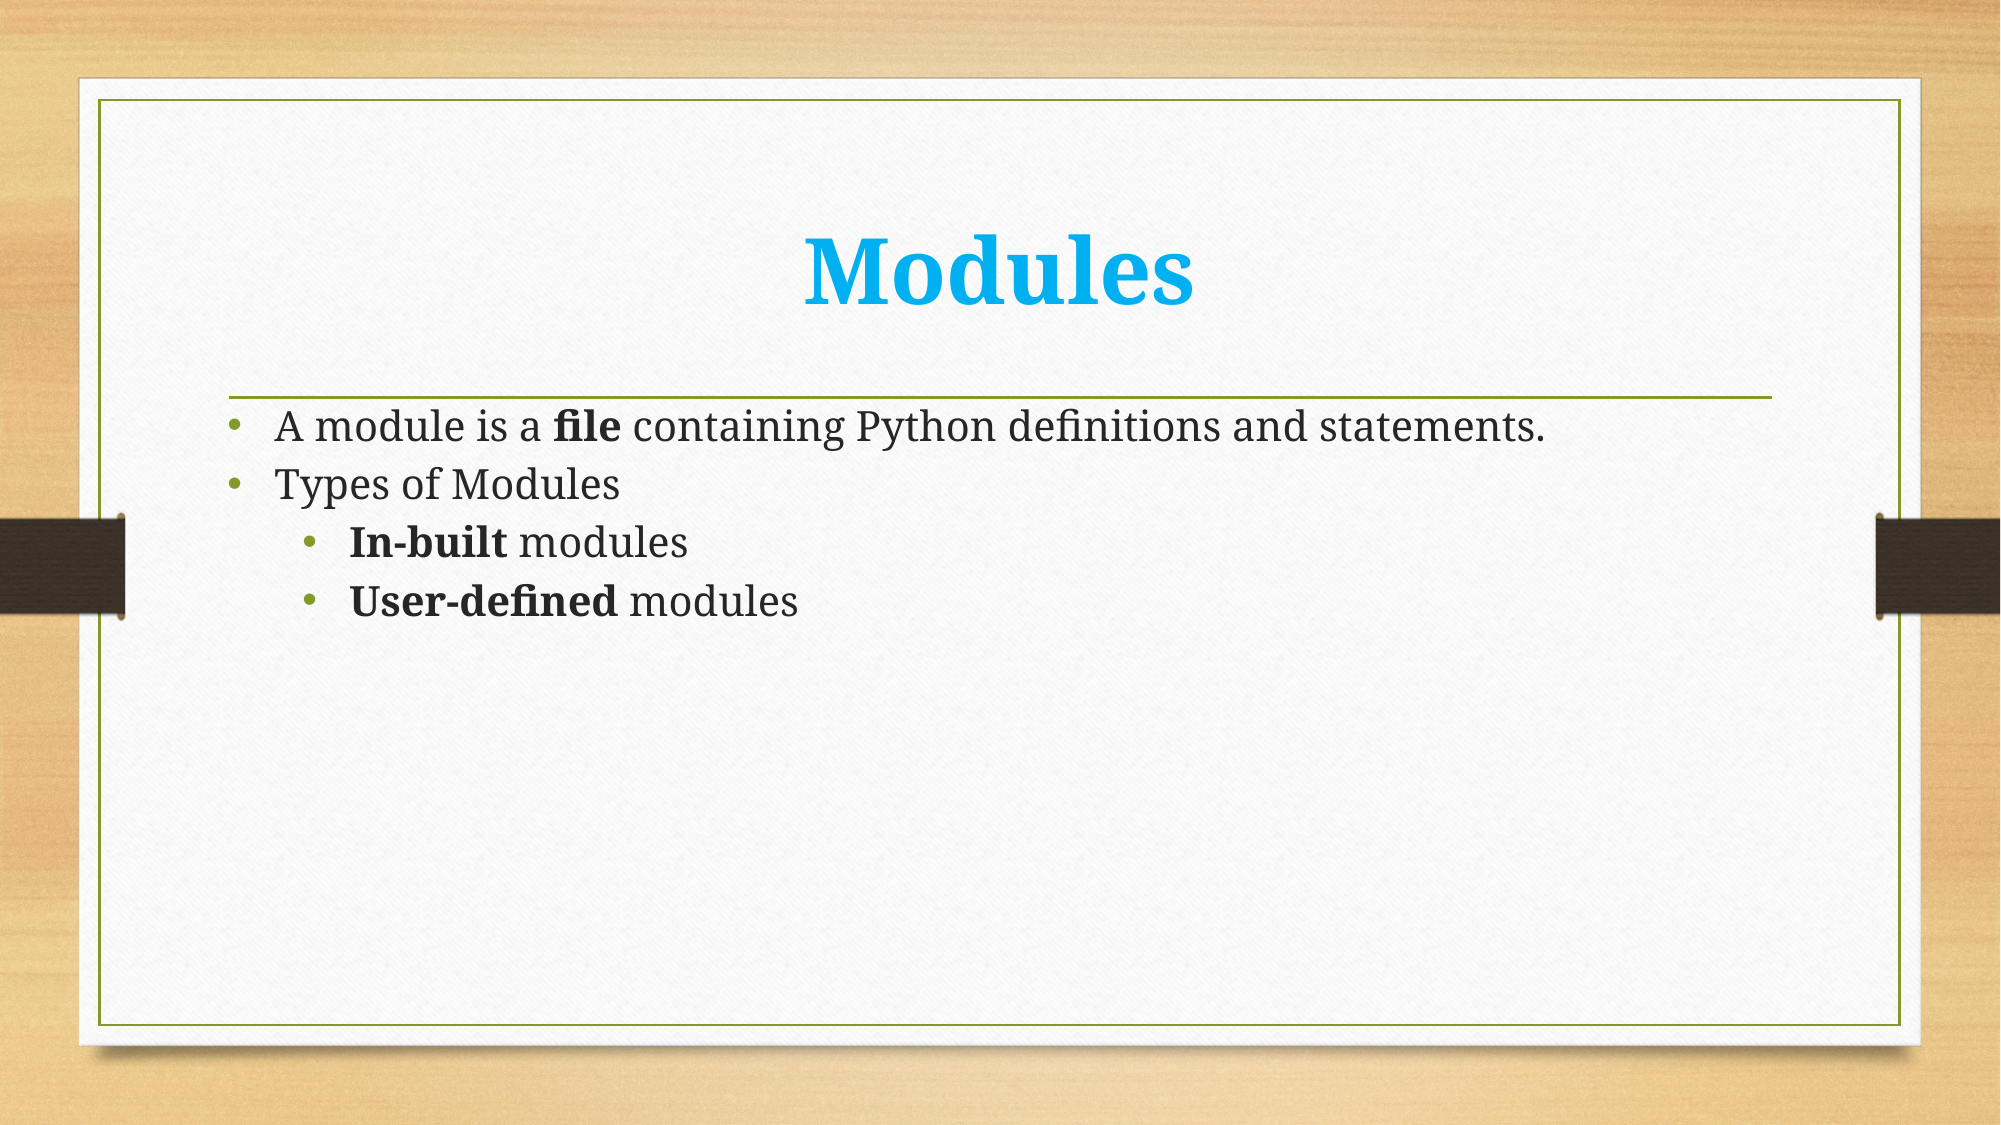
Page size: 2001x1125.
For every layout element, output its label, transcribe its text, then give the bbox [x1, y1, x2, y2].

title Modules [212, 161, 1788, 375]
list A module is a file containing Python definitions and statements. Types of Modules In-built modules User-defined modules [212, 392, 1807, 977]
picture [0, 0, 2001, 1125]
